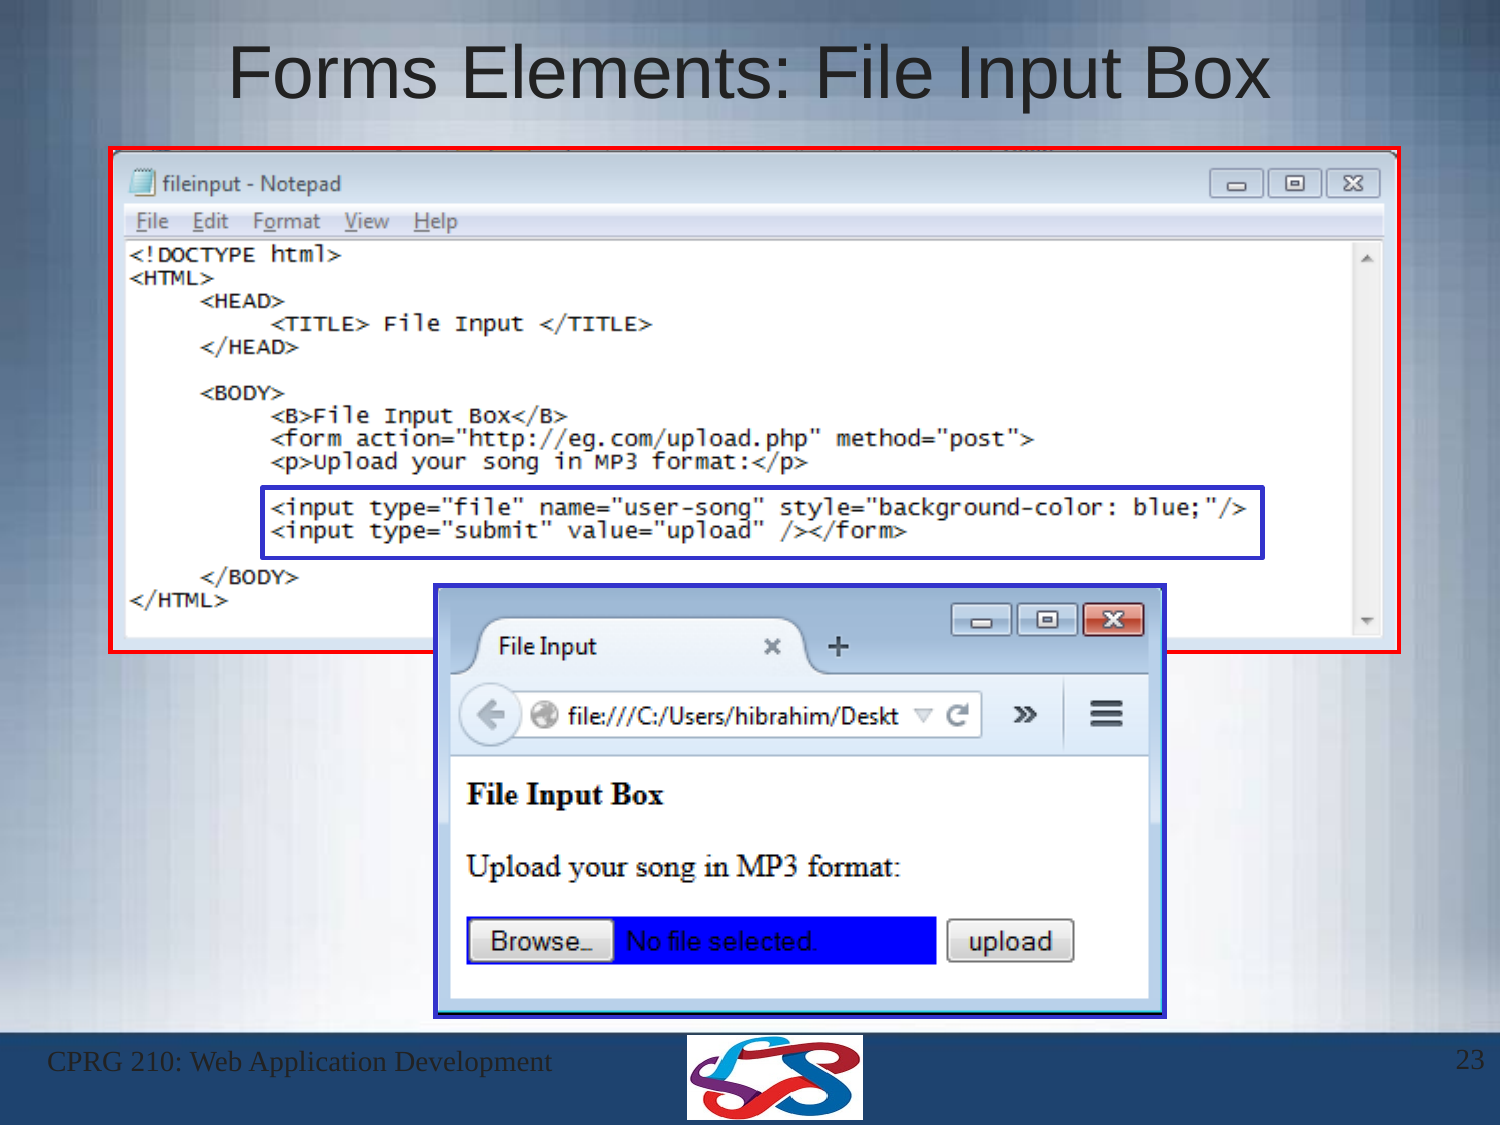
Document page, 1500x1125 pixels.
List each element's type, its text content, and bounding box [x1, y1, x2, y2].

text_box 23 [1187, 1032, 1500, 1108]
picture [112, 149, 1398, 1015]
footer CPRG 210: Web Application Development [0, 1035, 600, 1111]
title Forms Elements: File Input Box [87, 0, 1413, 163]
picture [0, 0, 1500, 1125]
